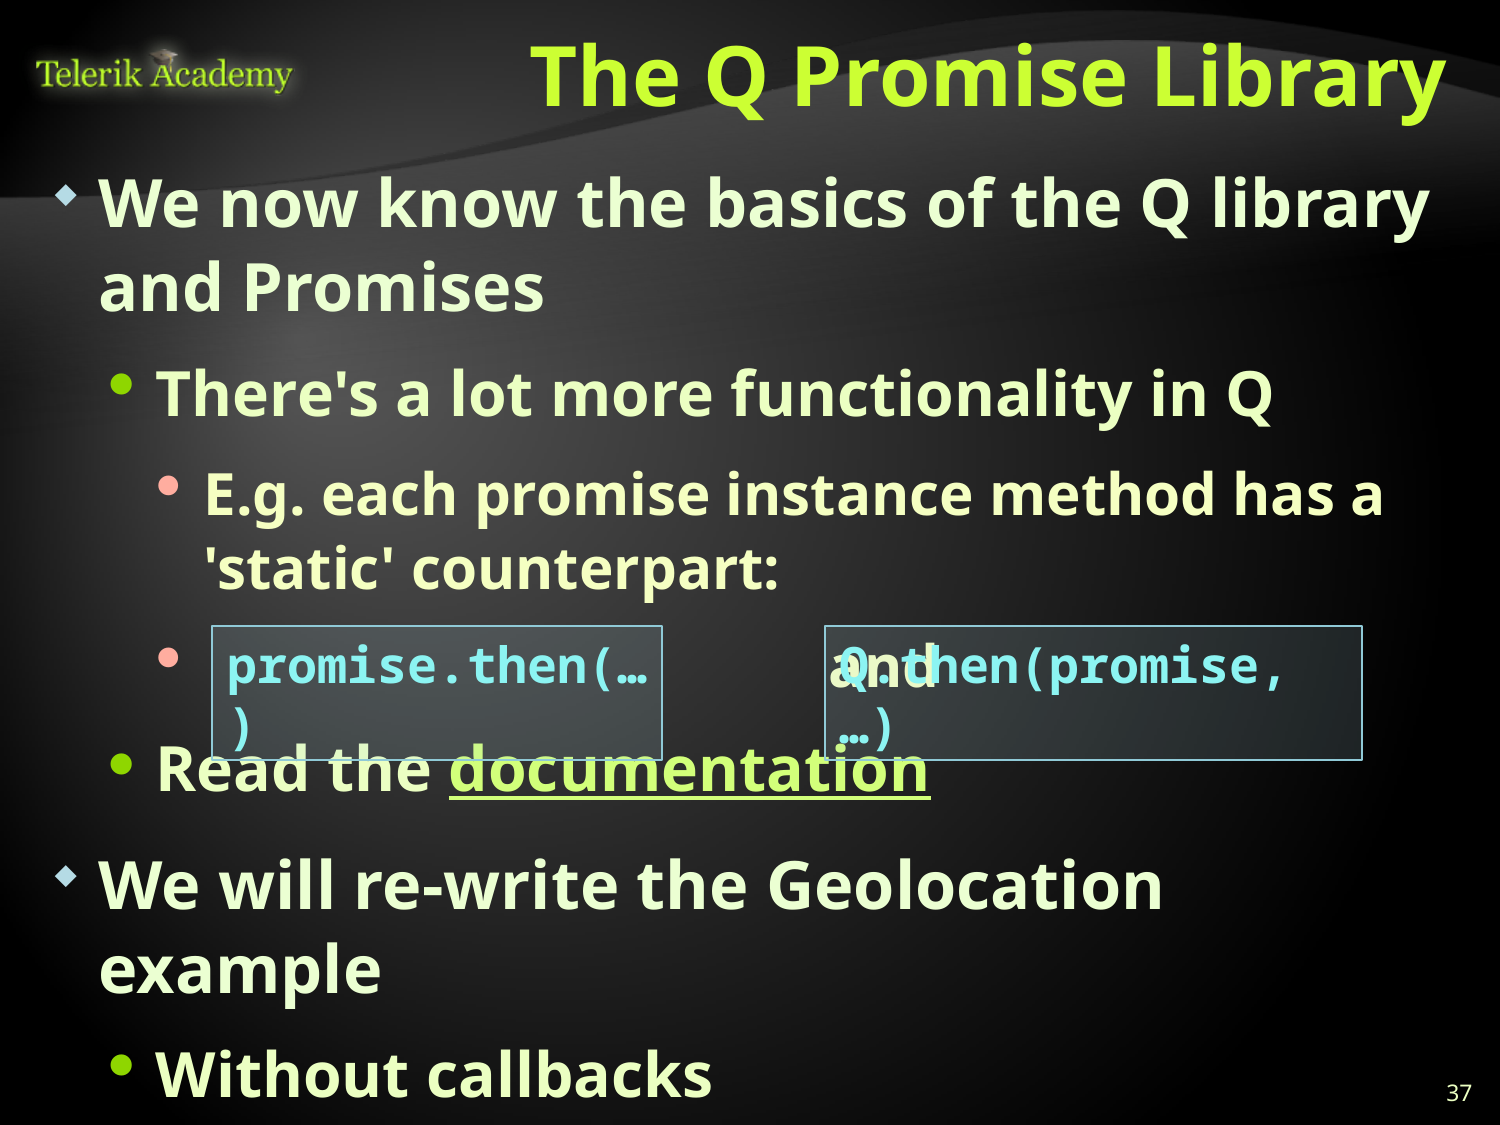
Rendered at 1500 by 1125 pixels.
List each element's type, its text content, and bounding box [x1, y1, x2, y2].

slide_number 37 [1412, 1074, 1488, 1113]
title The Q Promise Library [300, 12, 1463, 149]
text_box promise.then(…) [212, 625, 663, 761]
picture [0, 0, 1500, 1125]
list We now know the basics of the Q library and Promises There's a lot more functionality in Q E.g. each promise instance method has a 'static' counterpart: and Read the documentation We will re-write the Geolocation example Without callbacks With promises and promise chains [37, 149, 1463, 1100]
text_box Q.then(promise, …) [824, 625, 1363, 761]
